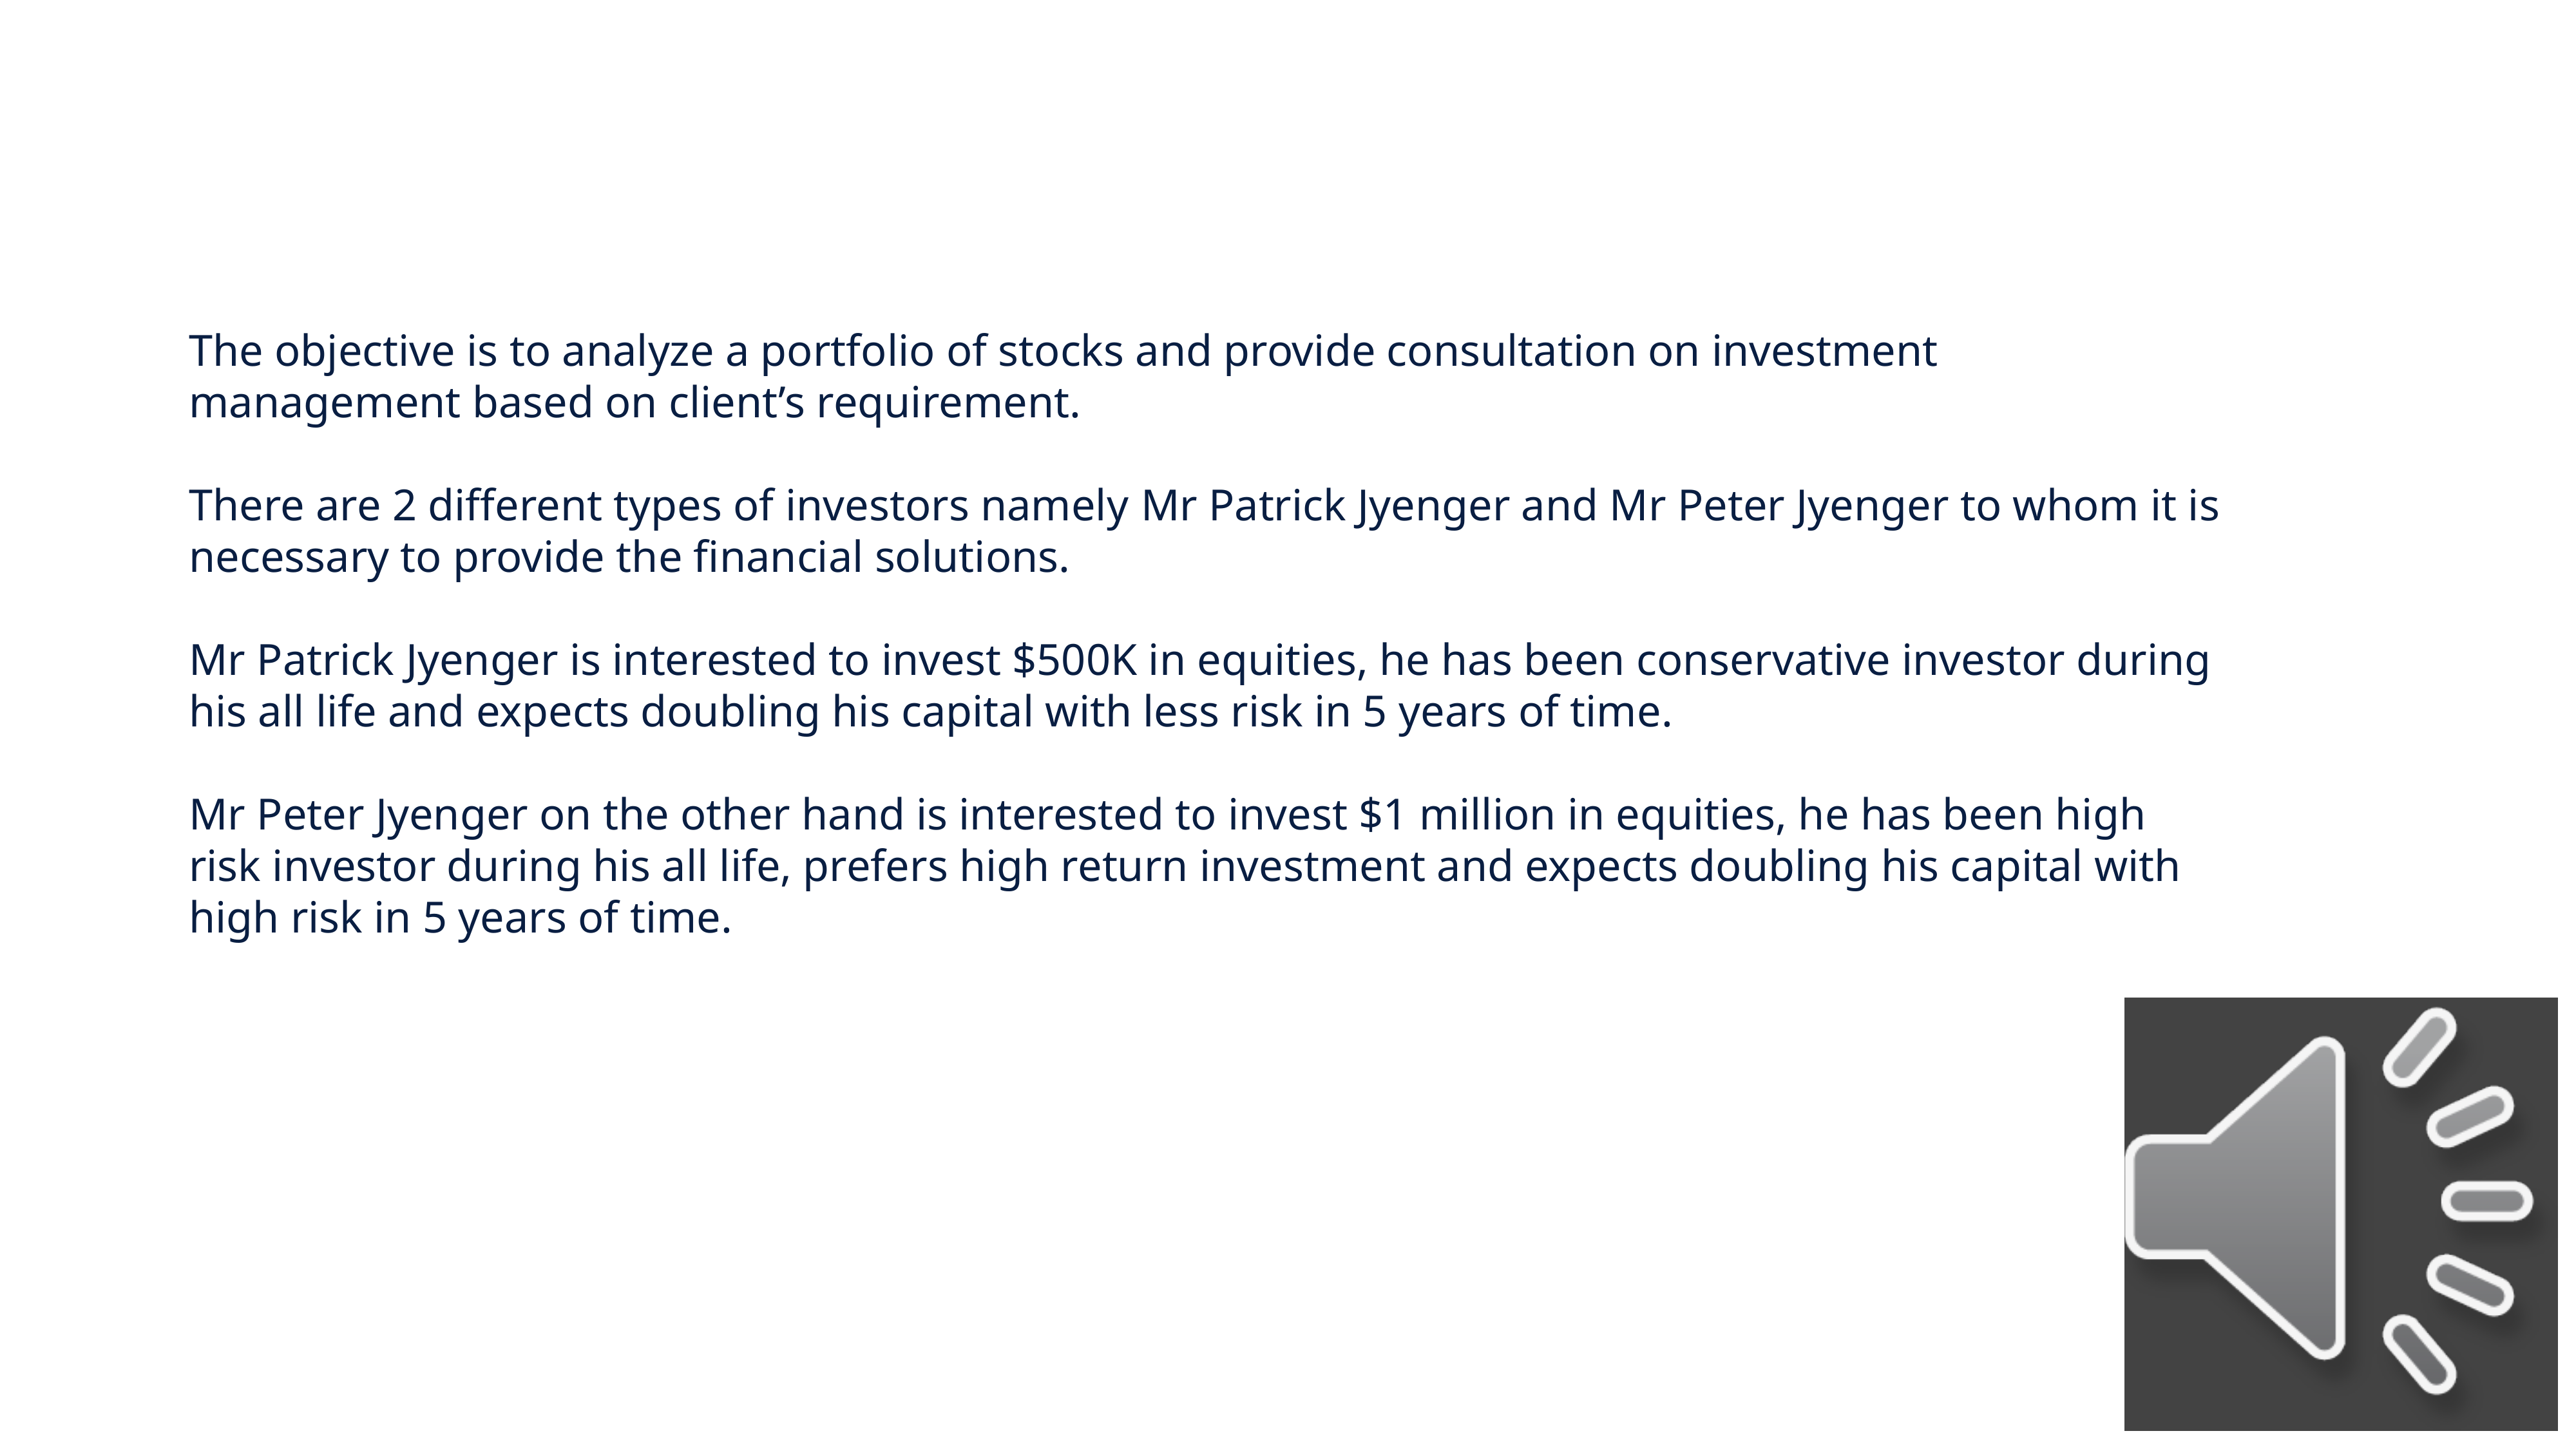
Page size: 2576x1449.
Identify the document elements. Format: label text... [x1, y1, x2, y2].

text_box The objective is to analyze a portfolio of stocks and provide consultation on investment management based on client’s requirement. There are 2 different types of investors namely Mr Patrick Jyenger and Mr Peter Jyenger to whom it is necessary to provide the financial solutions. Mr Patrick Jyenger is interested to invest $500K in equities, he has been conservative investor during his all life and expects doubling his capital with less risk in 5 years of time. Mr Peter Jyenger on the other hand is interested to invest $1 million in equities, he has been high risk investor during his all life, prefers high return investment and expects doubling his capital with high risk in 5 years of time. [179, 318, 2234, 1075]
picture [2123, 996, 2559, 1432]
